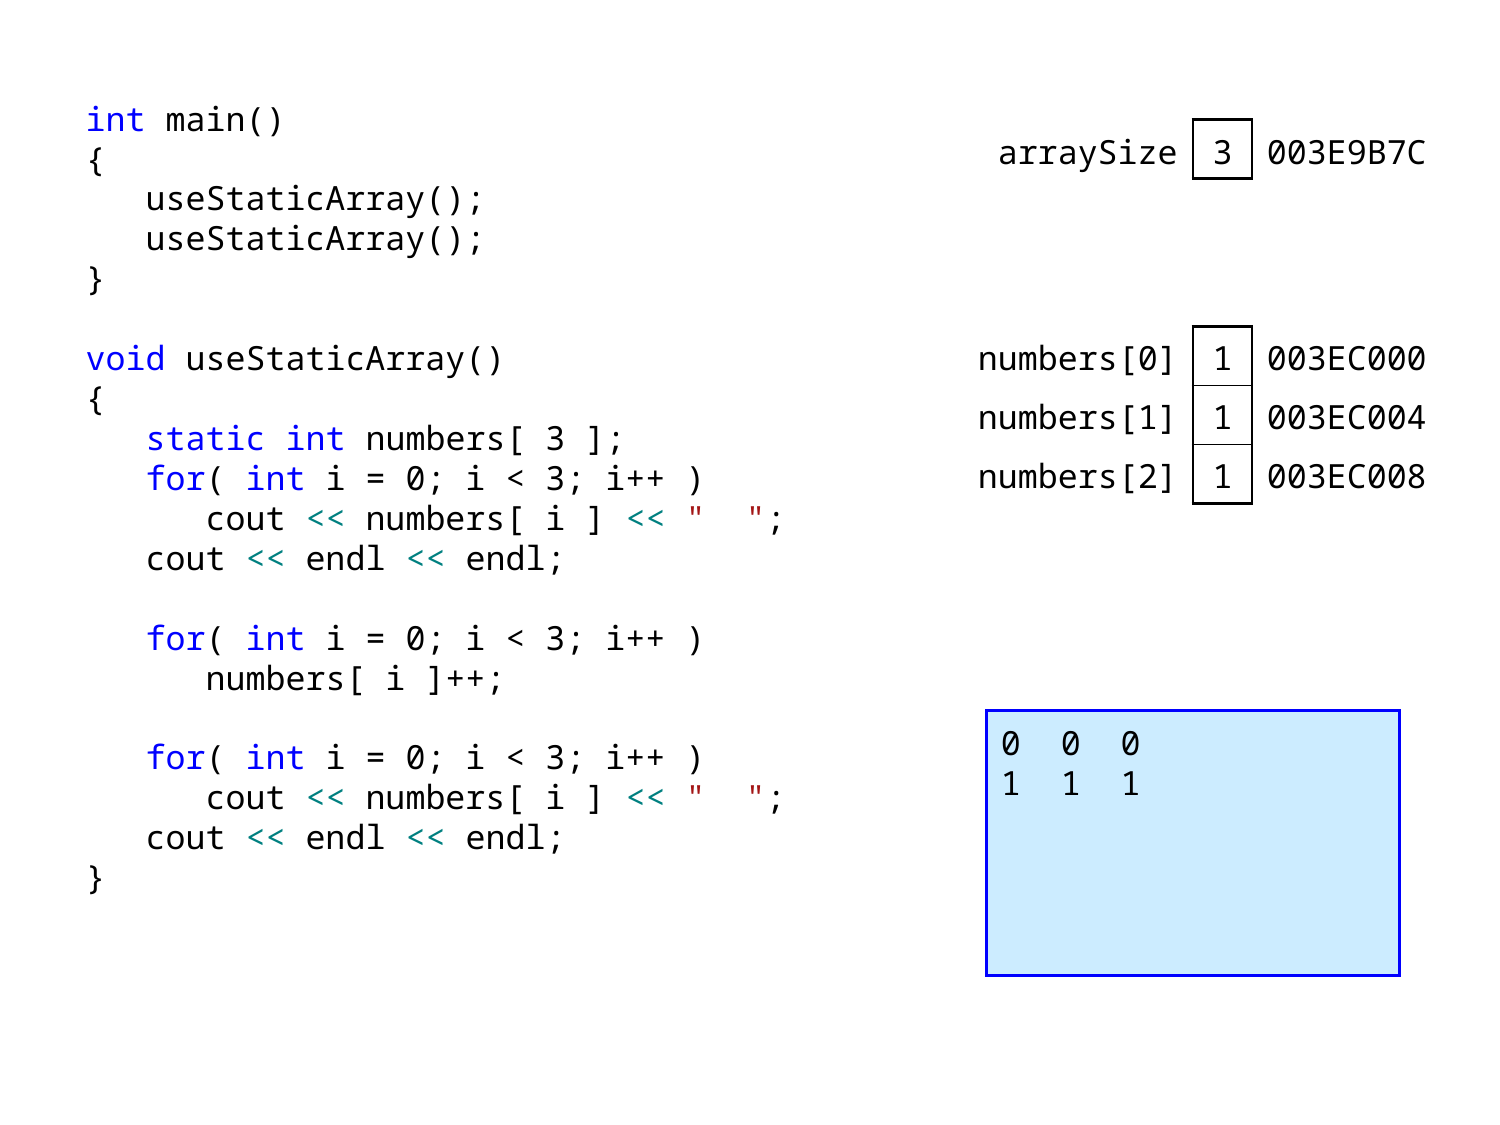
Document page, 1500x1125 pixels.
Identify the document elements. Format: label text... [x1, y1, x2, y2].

table_cell 1 [1194, 445, 1251, 502]
list int main() { useStaticArray(); useStaticArray(); } void useStaticArray() { static int numbers[ 3 ]; for( int i = 0; i < 3; i++ ) cout << numbers[ i ] << " "; cout << endl << endl; for( int i = 0; i < 3; i++ ) numbers[ i ]++; for( int i = 0; i < 3; i++ ) cout << numbers[ i ] << " "; cout << endl << endl; } [70, 89, 898, 977]
table_cell 003EC004 [1253, 385, 1459, 444]
table_cell 1 [1194, 386, 1251, 444]
table_header 3 [1194, 121, 1251, 177]
table_cell numbers[1] [957, 385, 1192, 444]
table_header 1 [1194, 328, 1251, 385]
table_cell 003EC008 [1253, 444, 1459, 503]
table_header 003E9B7C [1253, 120, 1459, 179]
table_header arraySize [957, 120, 1192, 179]
table_header numbers[0] [957, 326, 1192, 385]
text_box 0 0 0 1 1 1 [986, 710, 1400, 976]
table_header 003EC000 [1253, 326, 1459, 385]
table_cell numbers[2] [957, 444, 1192, 503]
